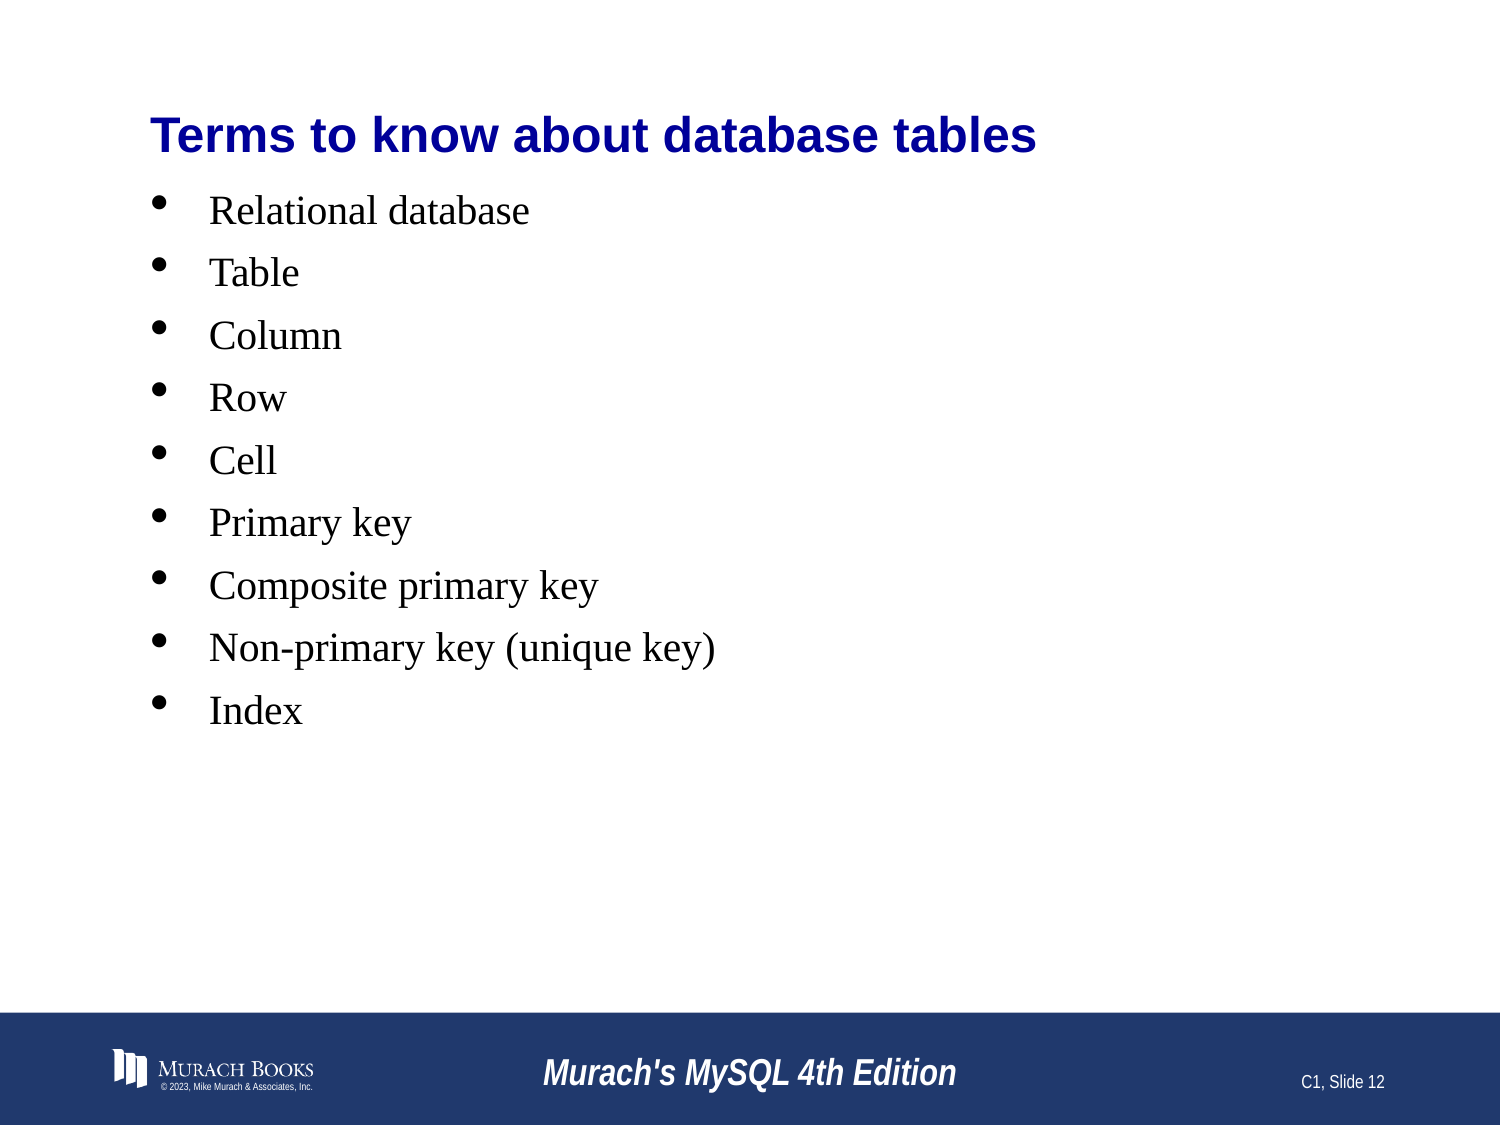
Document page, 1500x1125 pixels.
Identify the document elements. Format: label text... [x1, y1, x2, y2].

slide_number Murach's MySQL 4th Edition [450, 1025, 1050, 1100]
title Terms to know about database tables [150, 102, 1350, 164]
footer © 2023, Mike Murach & Associates, Inc. [12, 1025, 450, 1100]
list Relational database Table Column Row Cell Primary key Composite primary key Non-primary key (unique key) Index [137, 174, 1350, 975]
slide_number C1, Slide 12 [1087, 1025, 1400, 1100]
